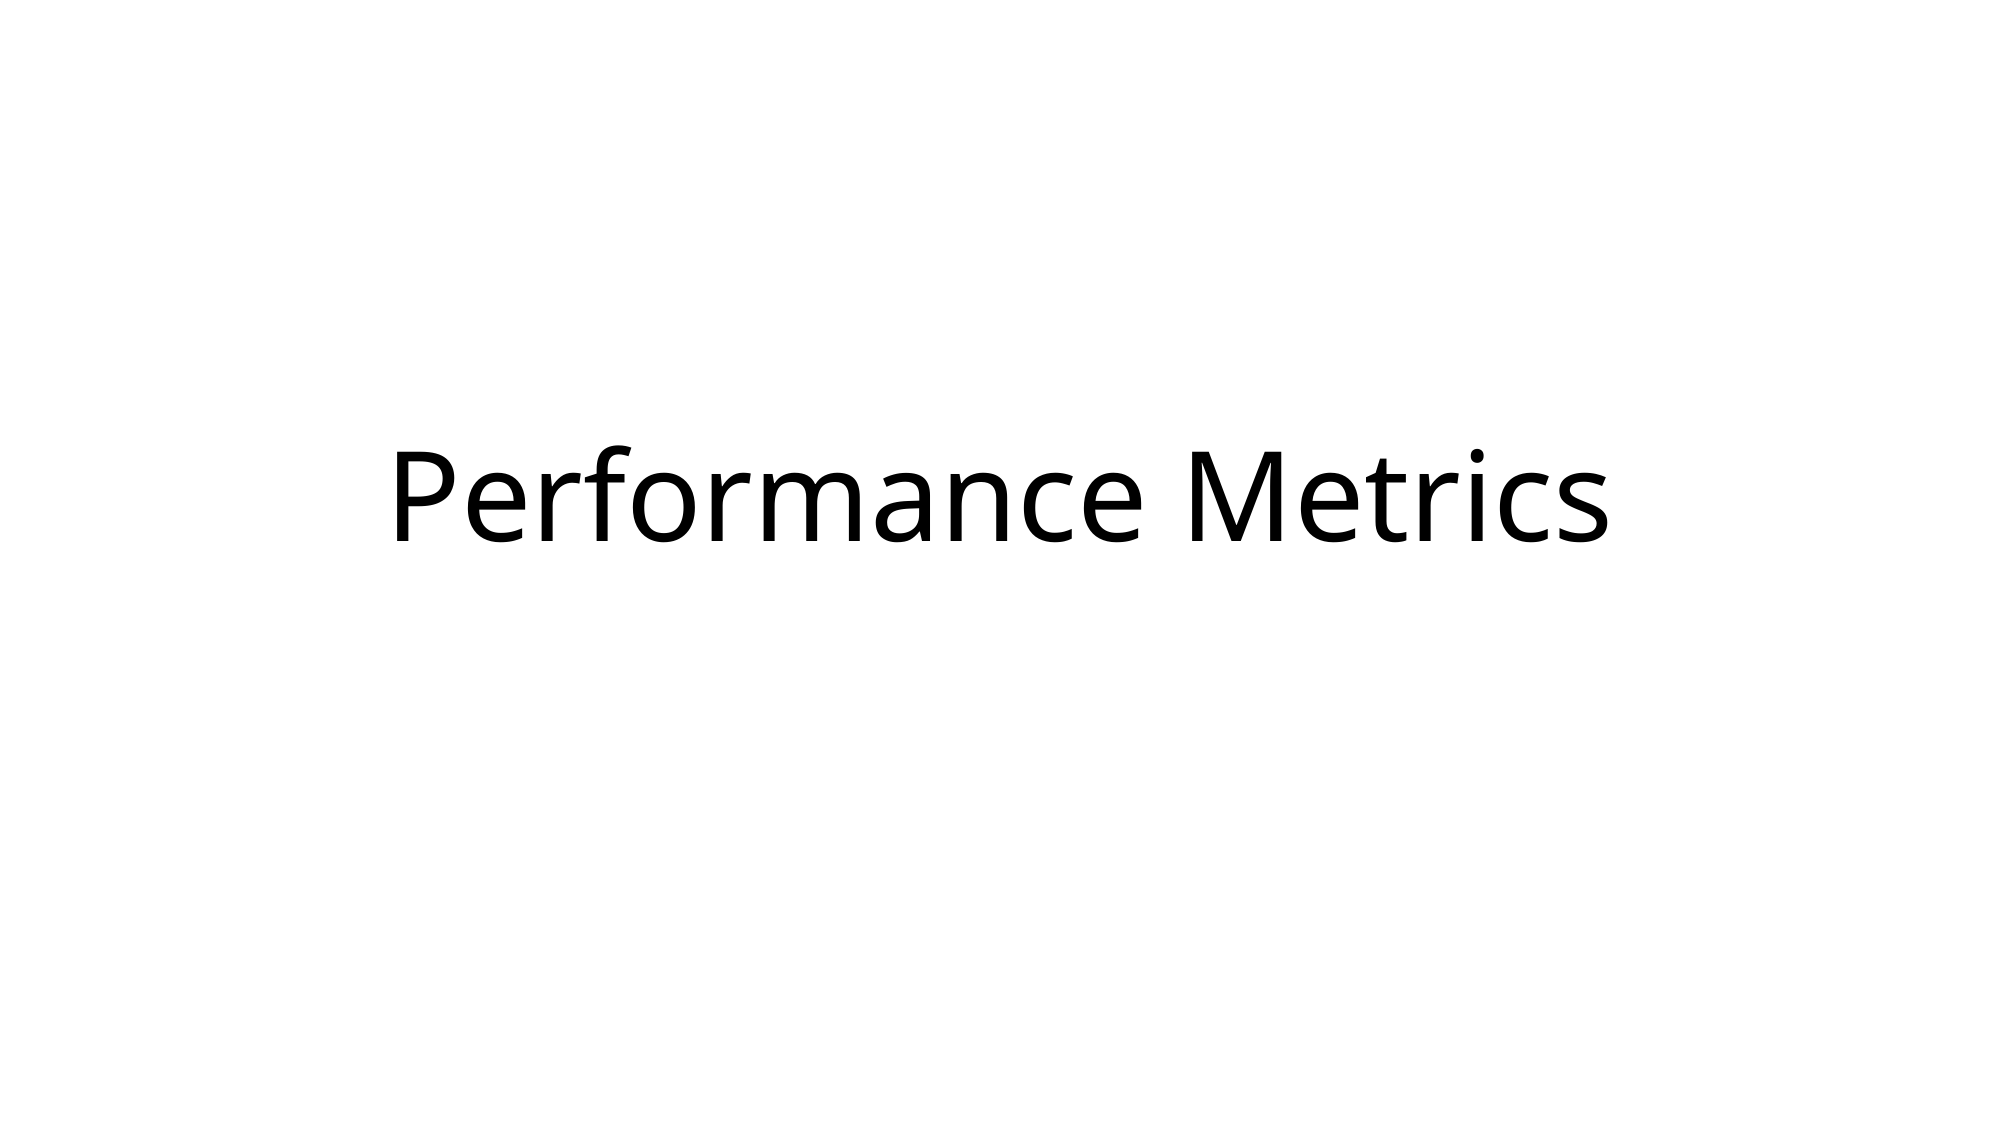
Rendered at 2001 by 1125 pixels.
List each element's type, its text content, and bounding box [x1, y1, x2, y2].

title Performance Metrics [249, 184, 1750, 576]
